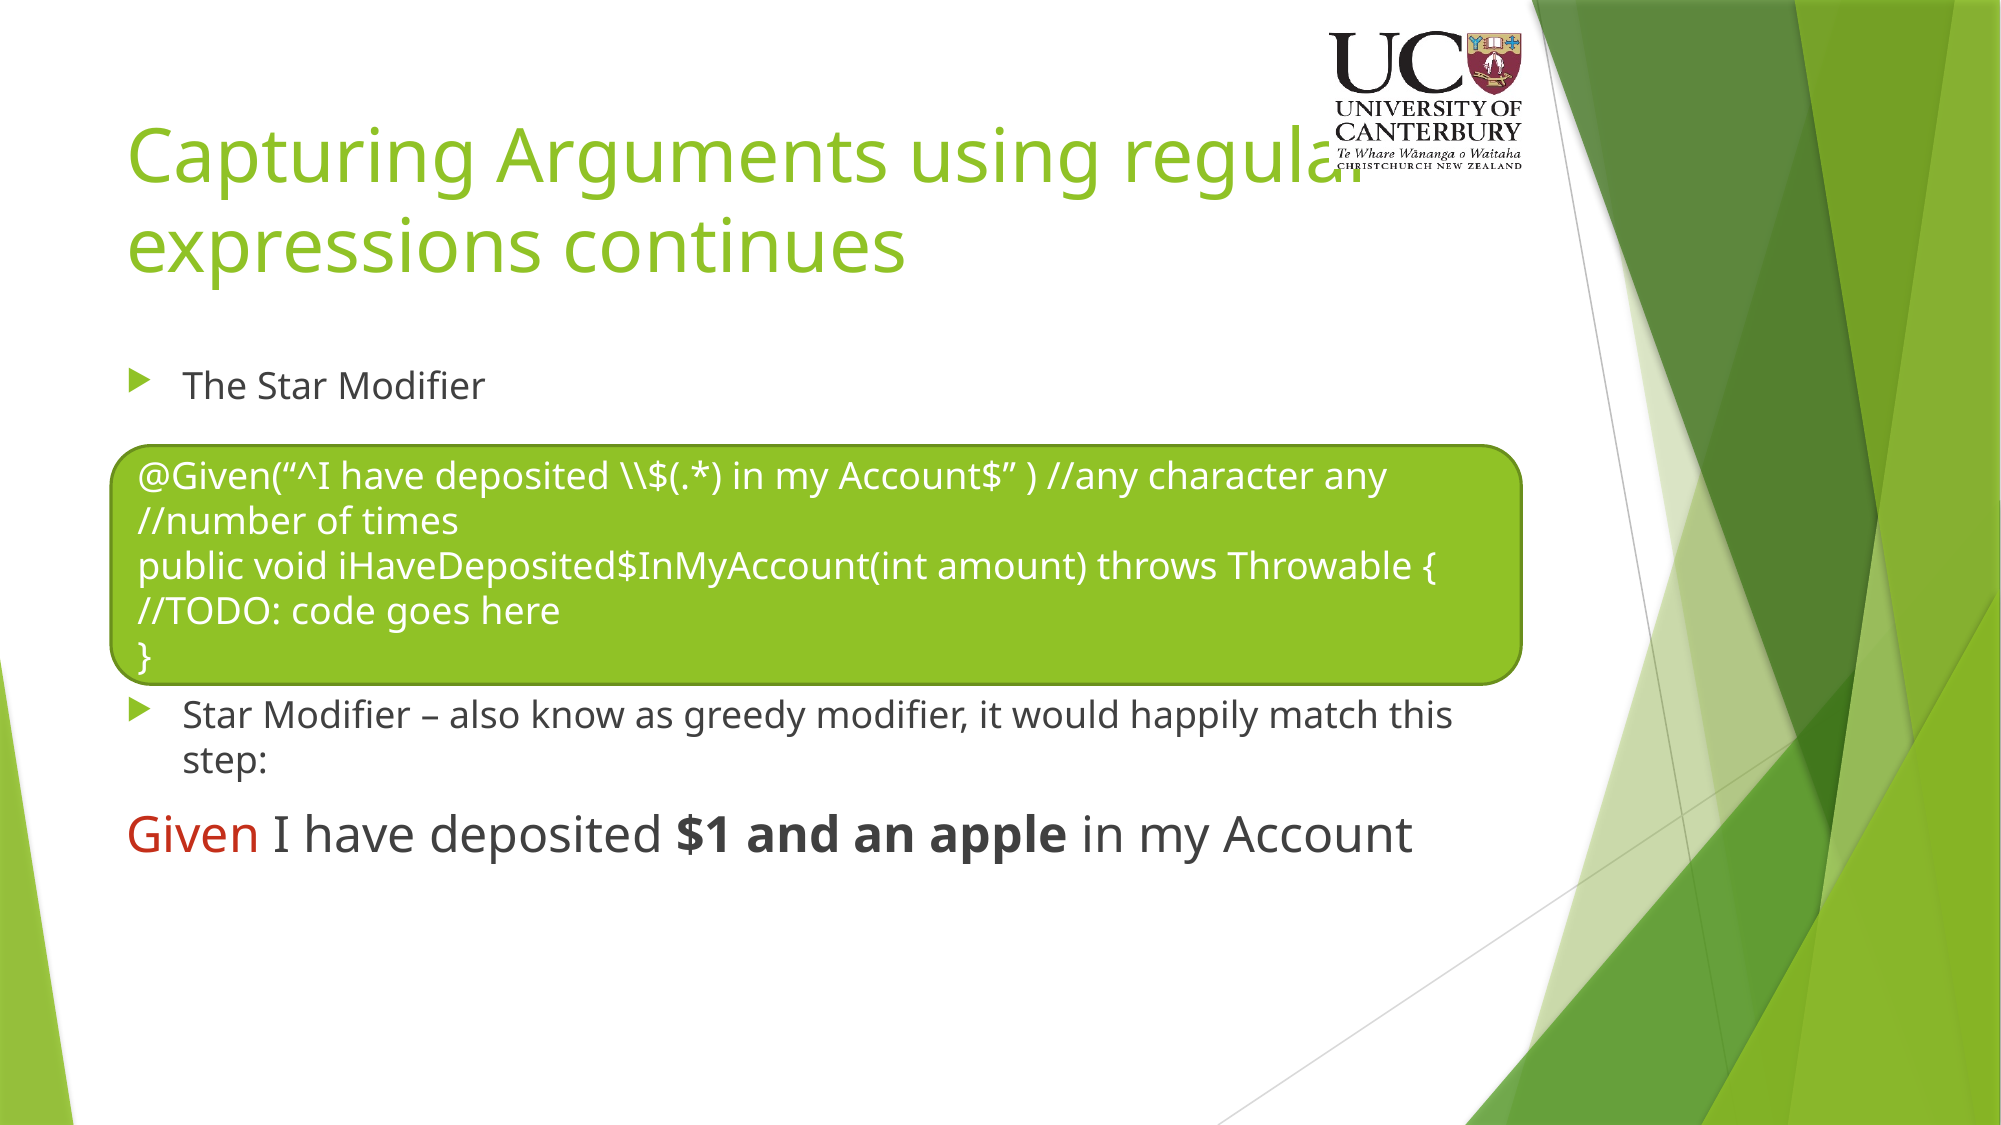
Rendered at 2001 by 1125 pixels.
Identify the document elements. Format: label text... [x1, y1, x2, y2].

title Capturing Arguments using regular expressions continues [111, 99, 1522, 317]
text_box @Given(“^I have deposited \\$(.*) in my Account$” ) //any character any //number of times public void iHaveDeposited$InMyAccount(int amount) throws Throwable { //TODO: code goes here } [109, 444, 1523, 686]
picture [1329, 31, 1522, 169]
list The Star Modifier Star Modifier – also know as greedy modifier, it would happily match this step: Given I have deposited $1 and an apple in my Account [111, 657, 1522, 992]
list The Star Modifier Star Modifier – also know as greedy modifier, it would happily match this step: Given I have deposited $1 and an apple in my Account [111, 354, 1522, 473]
